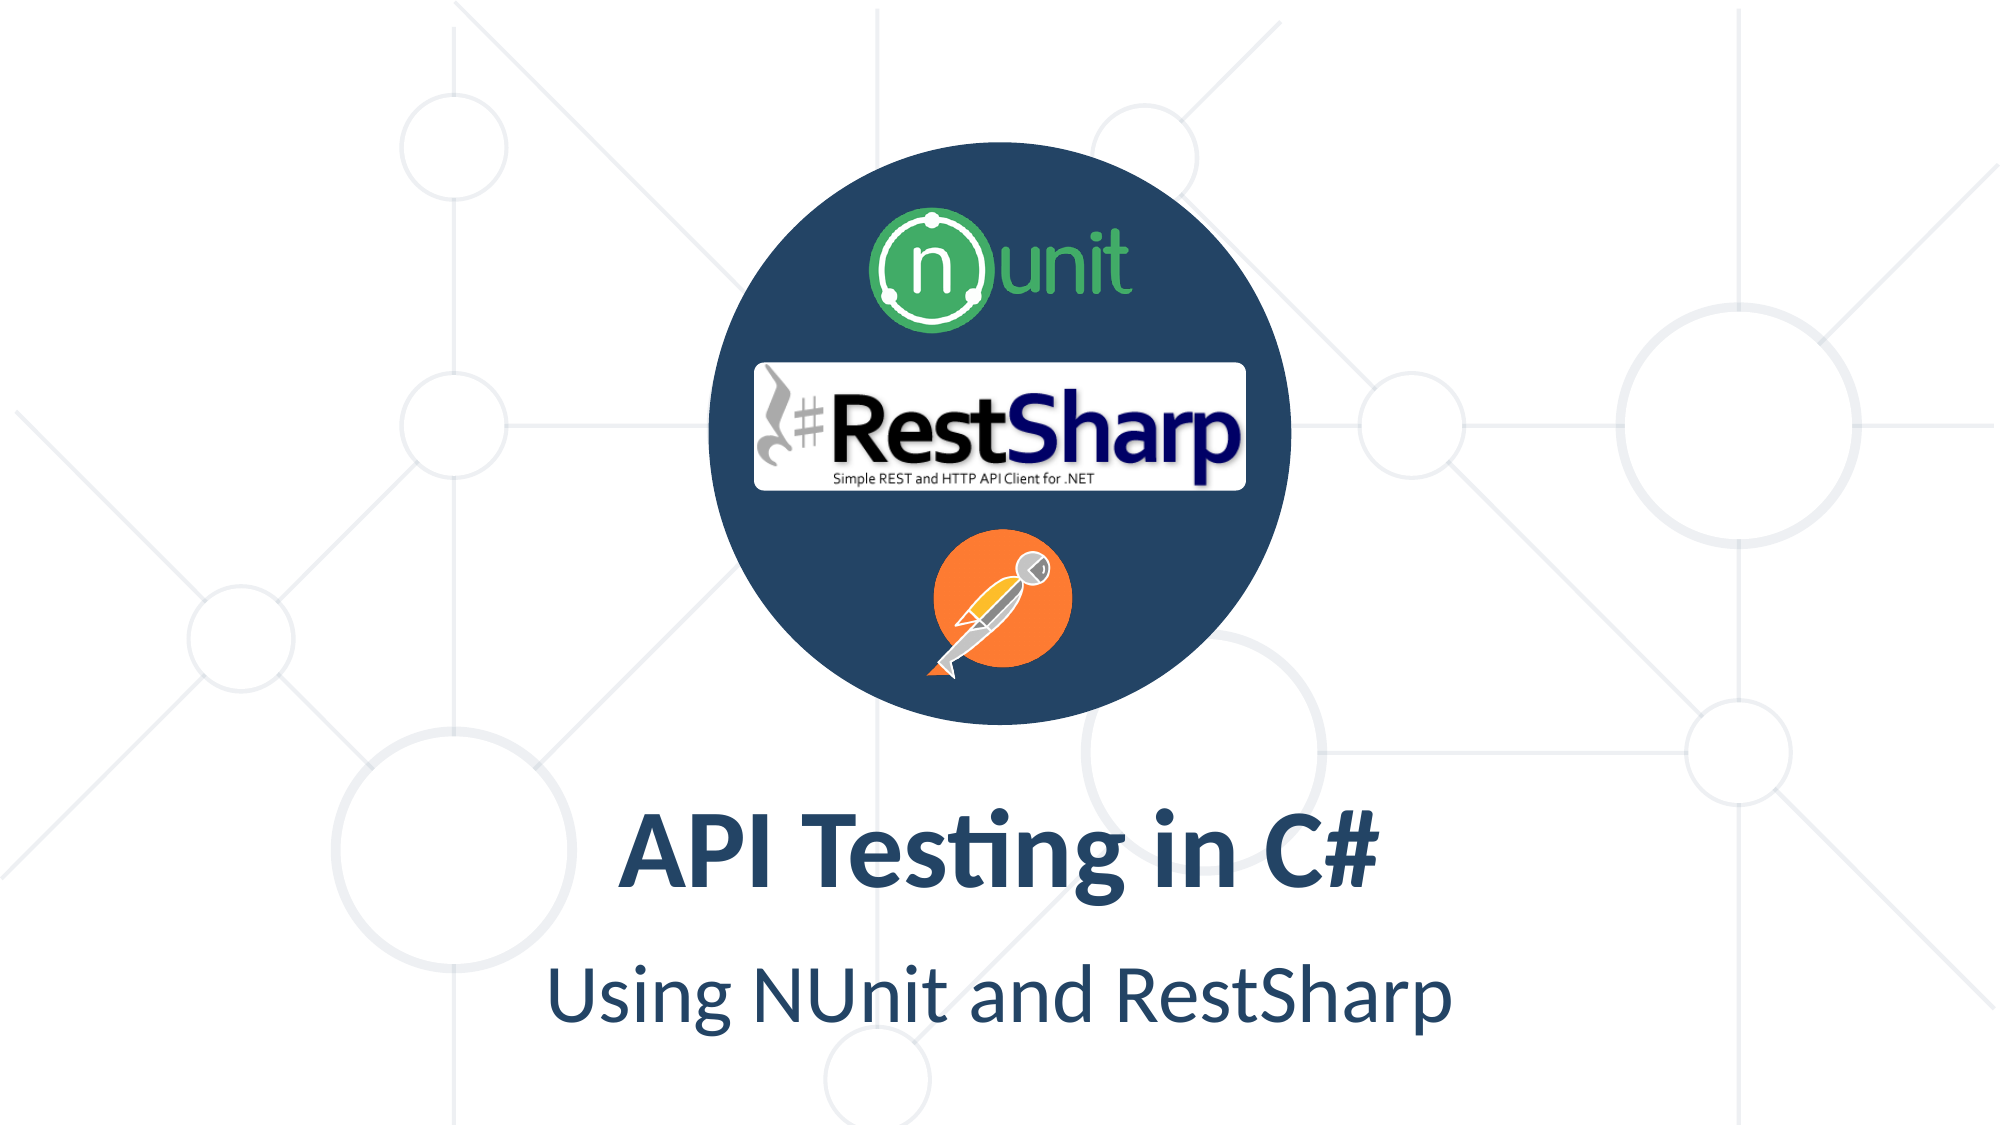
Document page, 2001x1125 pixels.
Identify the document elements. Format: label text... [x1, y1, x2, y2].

picture [864, 202, 1136, 336]
picture [753, 362, 1247, 491]
subtitle Using NUnit and RestSharp [100, 923, 1900, 1050]
title API Testing in C# [100, 779, 1900, 906]
picture [920, 523, 1080, 683]
